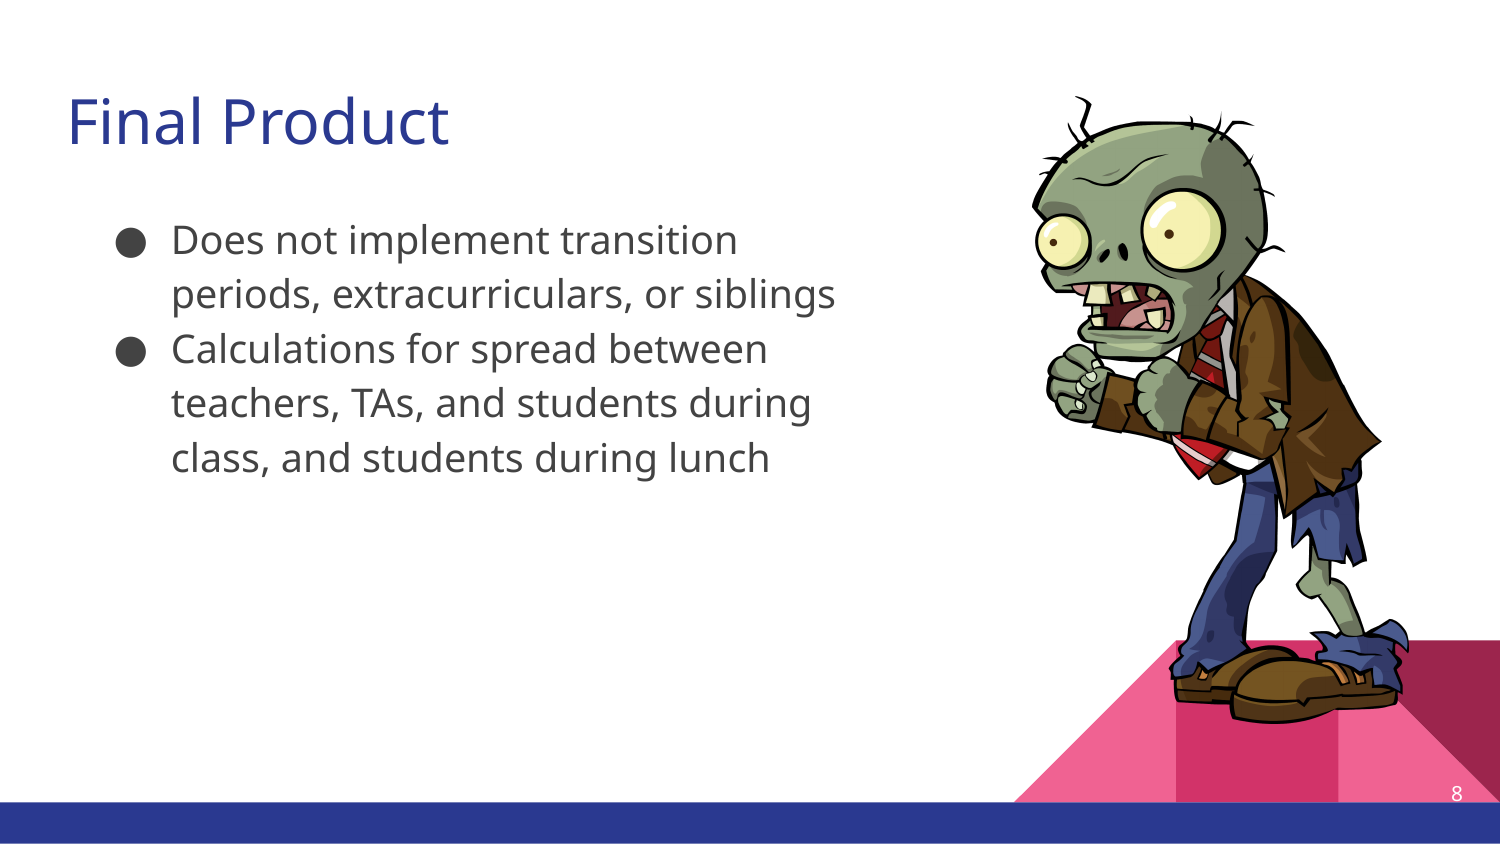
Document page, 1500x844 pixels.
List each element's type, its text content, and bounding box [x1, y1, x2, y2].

picture [1032, 96, 1409, 724]
title Final Product [51, 67, 1449, 167]
slide_number ‹#› [1387, 762, 1478, 828]
list Does not implement transition periods, extracurriculars, or siblings Calculations for spread between teachers, TAs, and students during class, and students during lunch [80, 192, 880, 652]
